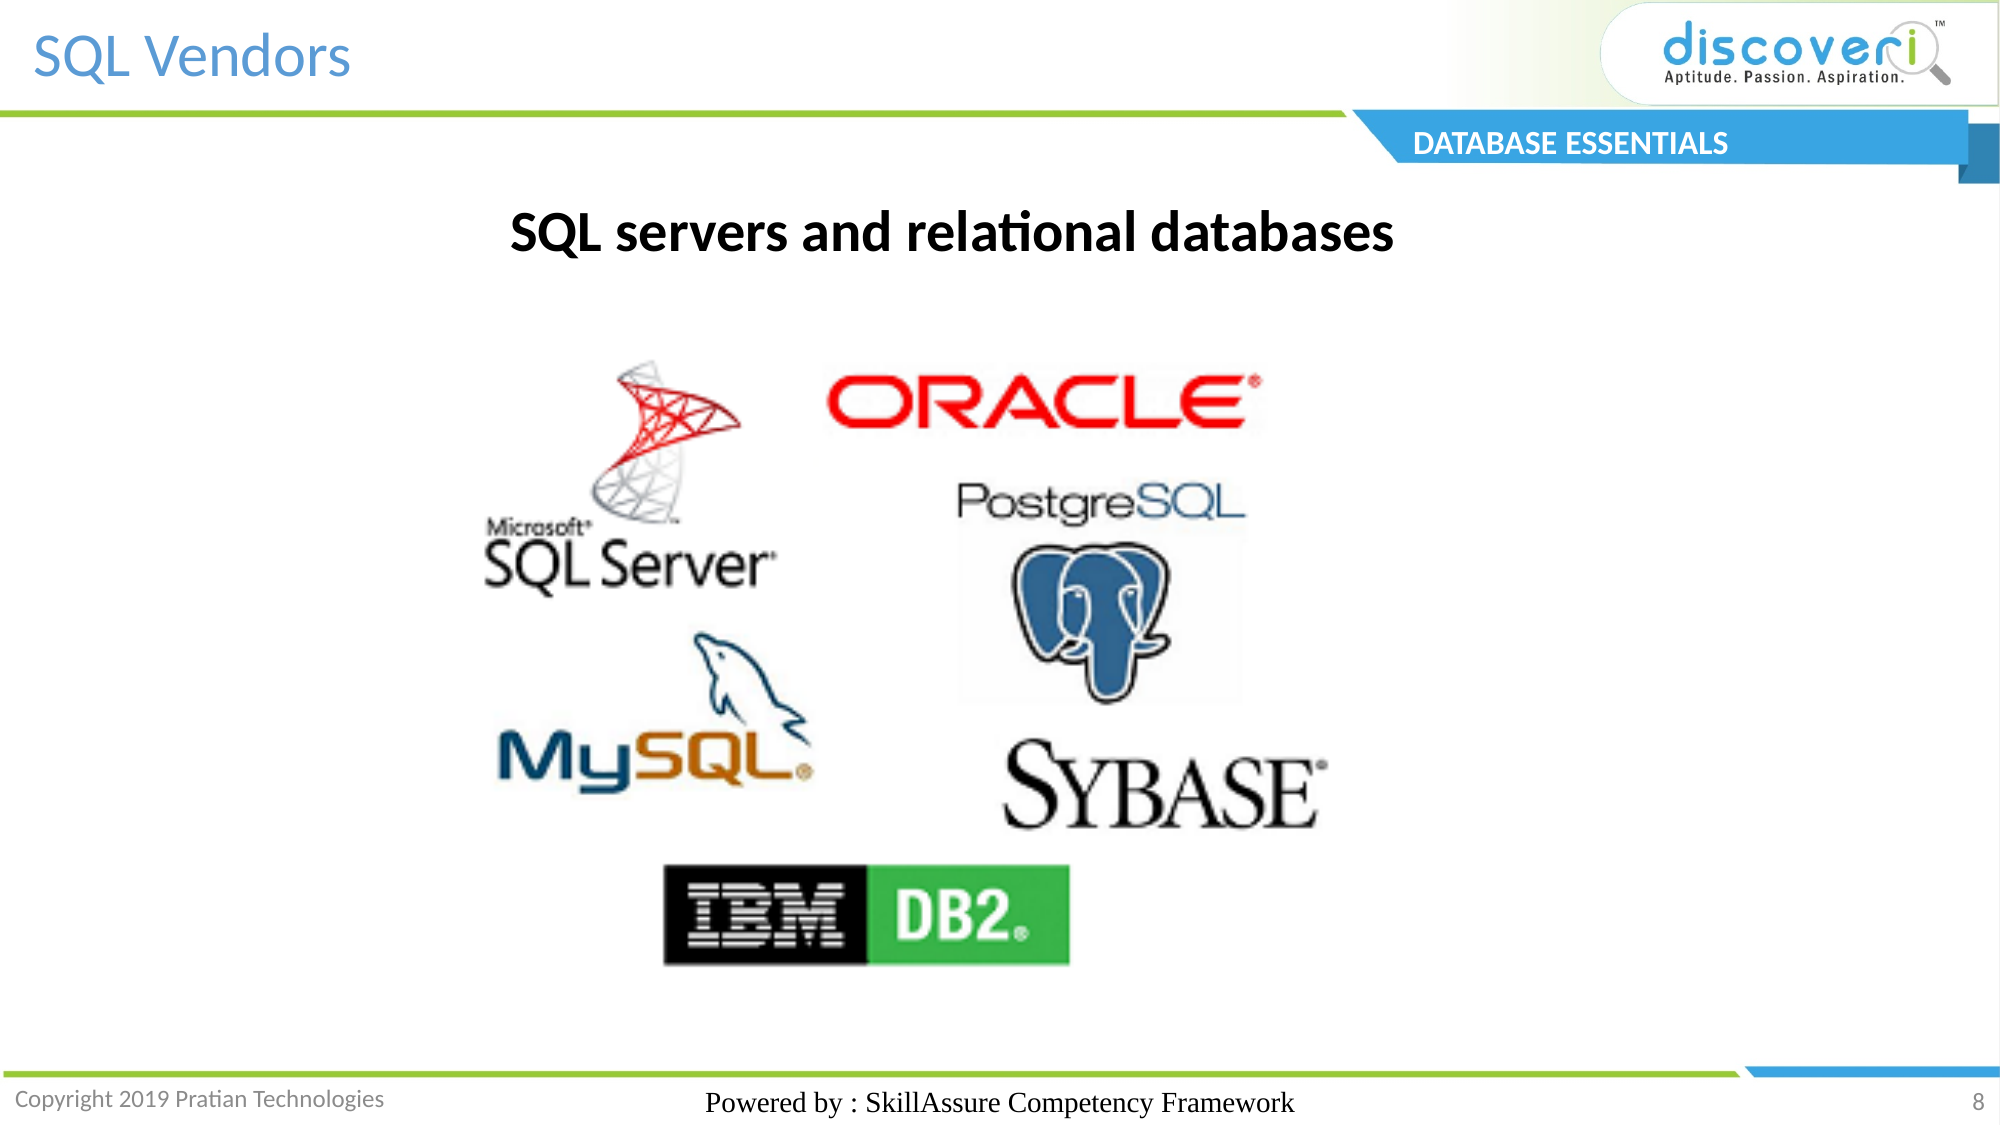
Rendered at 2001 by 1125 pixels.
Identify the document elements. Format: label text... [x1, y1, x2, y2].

slide_number Copyright 2019 Pratian Technologies [0, 1073, 450, 1122]
text_box SQL servers and relational databases [0, 193, 1906, 290]
title SQL Vendors [18, 18, 1577, 95]
list DATABASE ESSENTIALS [1398, 118, 1966, 170]
picture [0, 0, 2000, 1125]
slide_number 8 [1550, 1076, 2000, 1124]
footer Powered by : SkillAssure Competency Framework [662, 1077, 1338, 1125]
